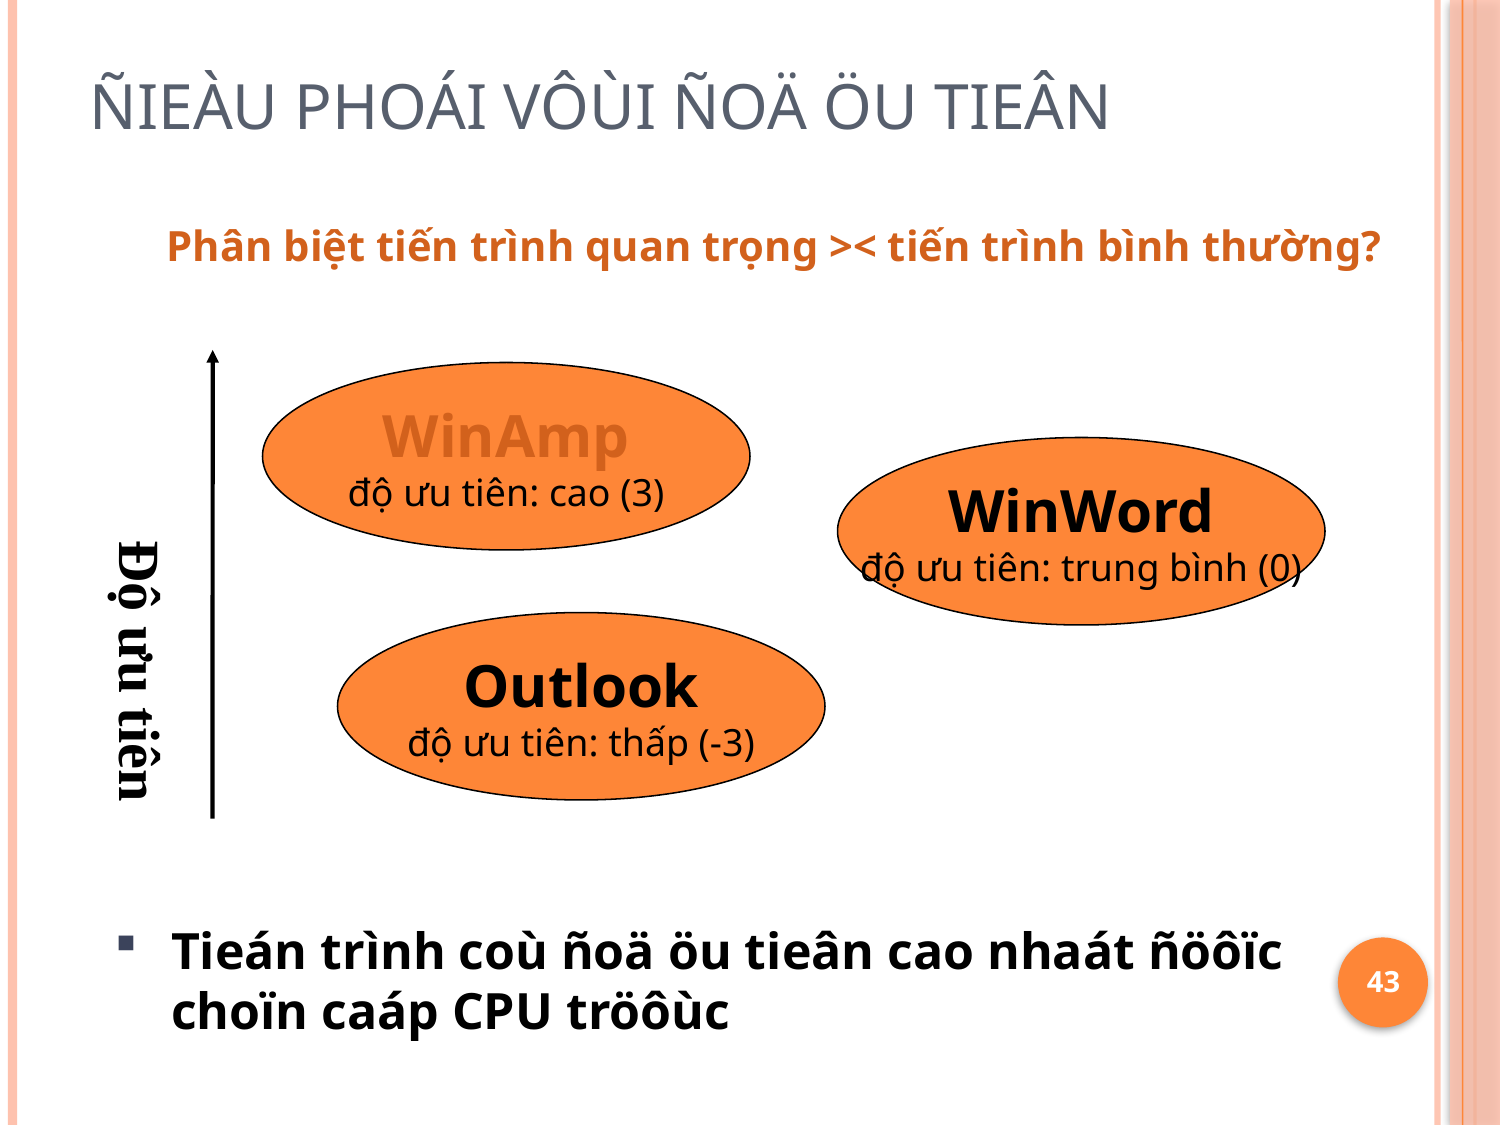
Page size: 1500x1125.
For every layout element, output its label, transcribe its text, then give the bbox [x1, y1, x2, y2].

text_box Phân biệt tiến trình quan trọng >< tiến trình bình thường? [151, 212, 1397, 278]
title Ñieàu phoái vôùi ñoä öu tieân [75, 0, 1300, 150]
text_box WinWord độ ưu tiên: trung bình (0) [837, 437, 1326, 625]
text_box [206, 349, 219, 819]
text_box Outlook độ ưu tiên: thấp (-3) [337, 612, 826, 800]
text_box Độ ưu tiên [100, 525, 186, 817]
text_box Tieán trình coù ñoä öu tieân cao nhaát ñöôïc choïn caáp CPU tröôùc [99, 912, 1363, 1048]
text_box WinAmp độ ưu tiên: cao (3) [262, 362, 751, 550]
slide_number 43 [1363, 940, 1434, 1027]
